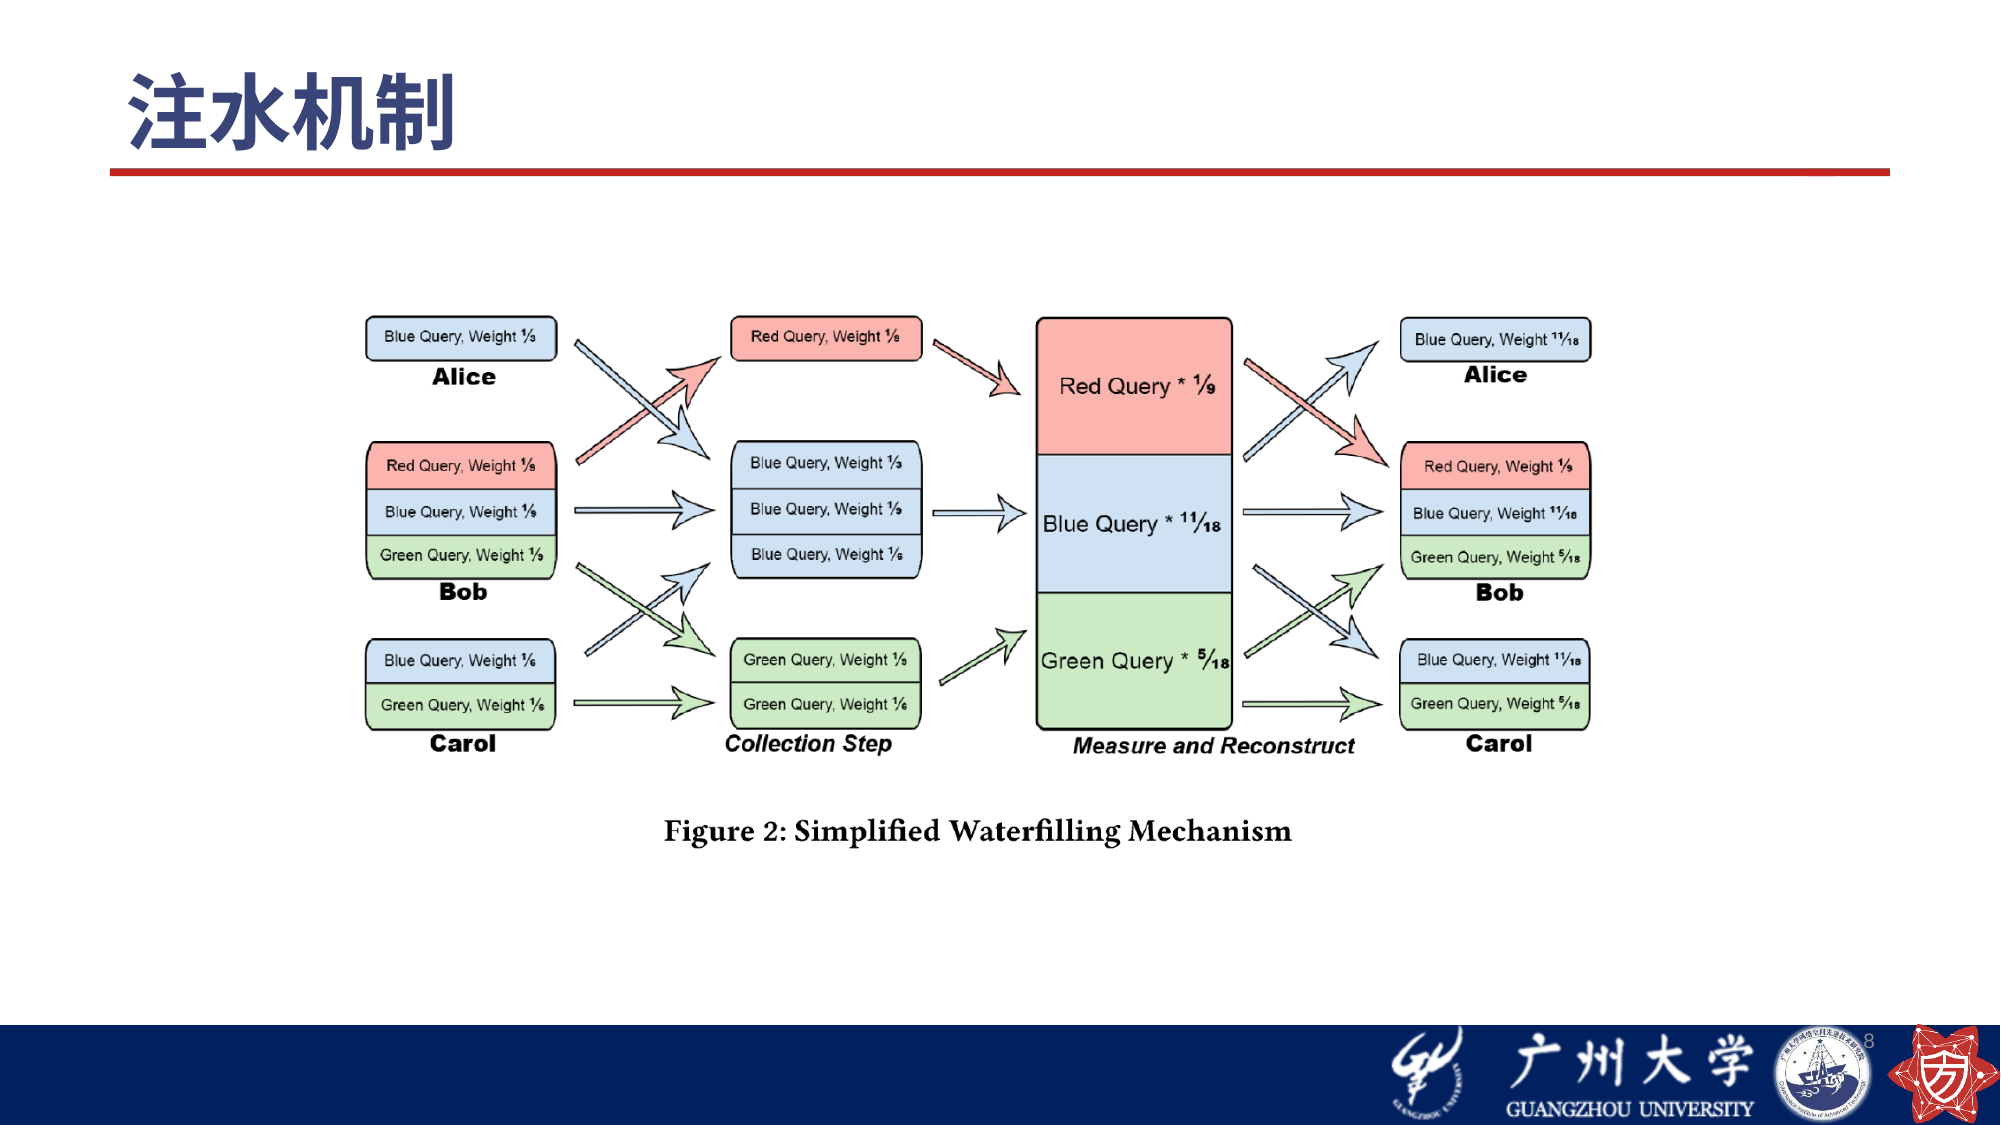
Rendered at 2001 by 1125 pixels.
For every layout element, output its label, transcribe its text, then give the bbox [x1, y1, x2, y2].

title 注水机制 [109, 0, 1890, 169]
picture [1378, 1013, 2001, 1125]
picture [339, 293, 1641, 857]
slide_number 8 [1412, 1022, 1890, 1057]
